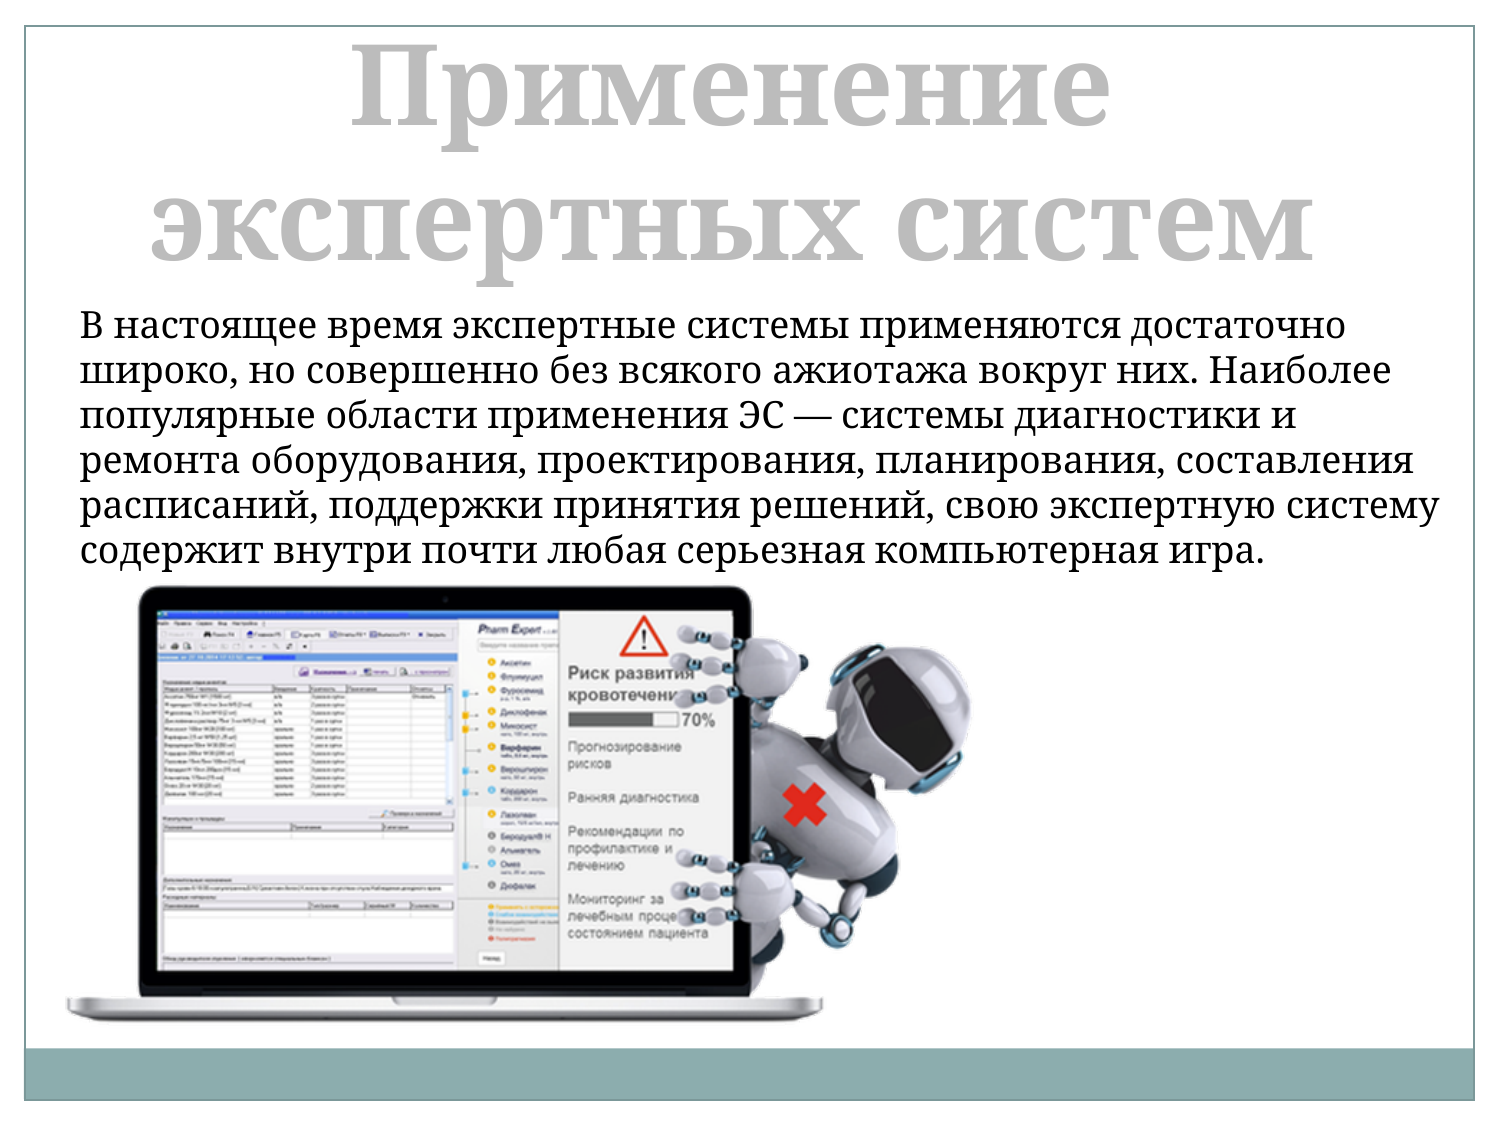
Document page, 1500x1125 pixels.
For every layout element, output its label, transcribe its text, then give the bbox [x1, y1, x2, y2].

text_box Применение экспертных систем [0, 5, 1498, 291]
picture [64, 578, 975, 1030]
text_box В настоящее время экспертные системы применяются достаточно широко, но совершенно без всякого ажиотажа вокруг них. Наиболее популярные области применения ЭС — системы диагностики и ремонта оборудования, проектирования, планирования, составления расписаний, поддержки принятия решений, свою экспертную систему содержит внутри почти любая серьезная компьютерная игра. [64, 293, 1459, 579]
